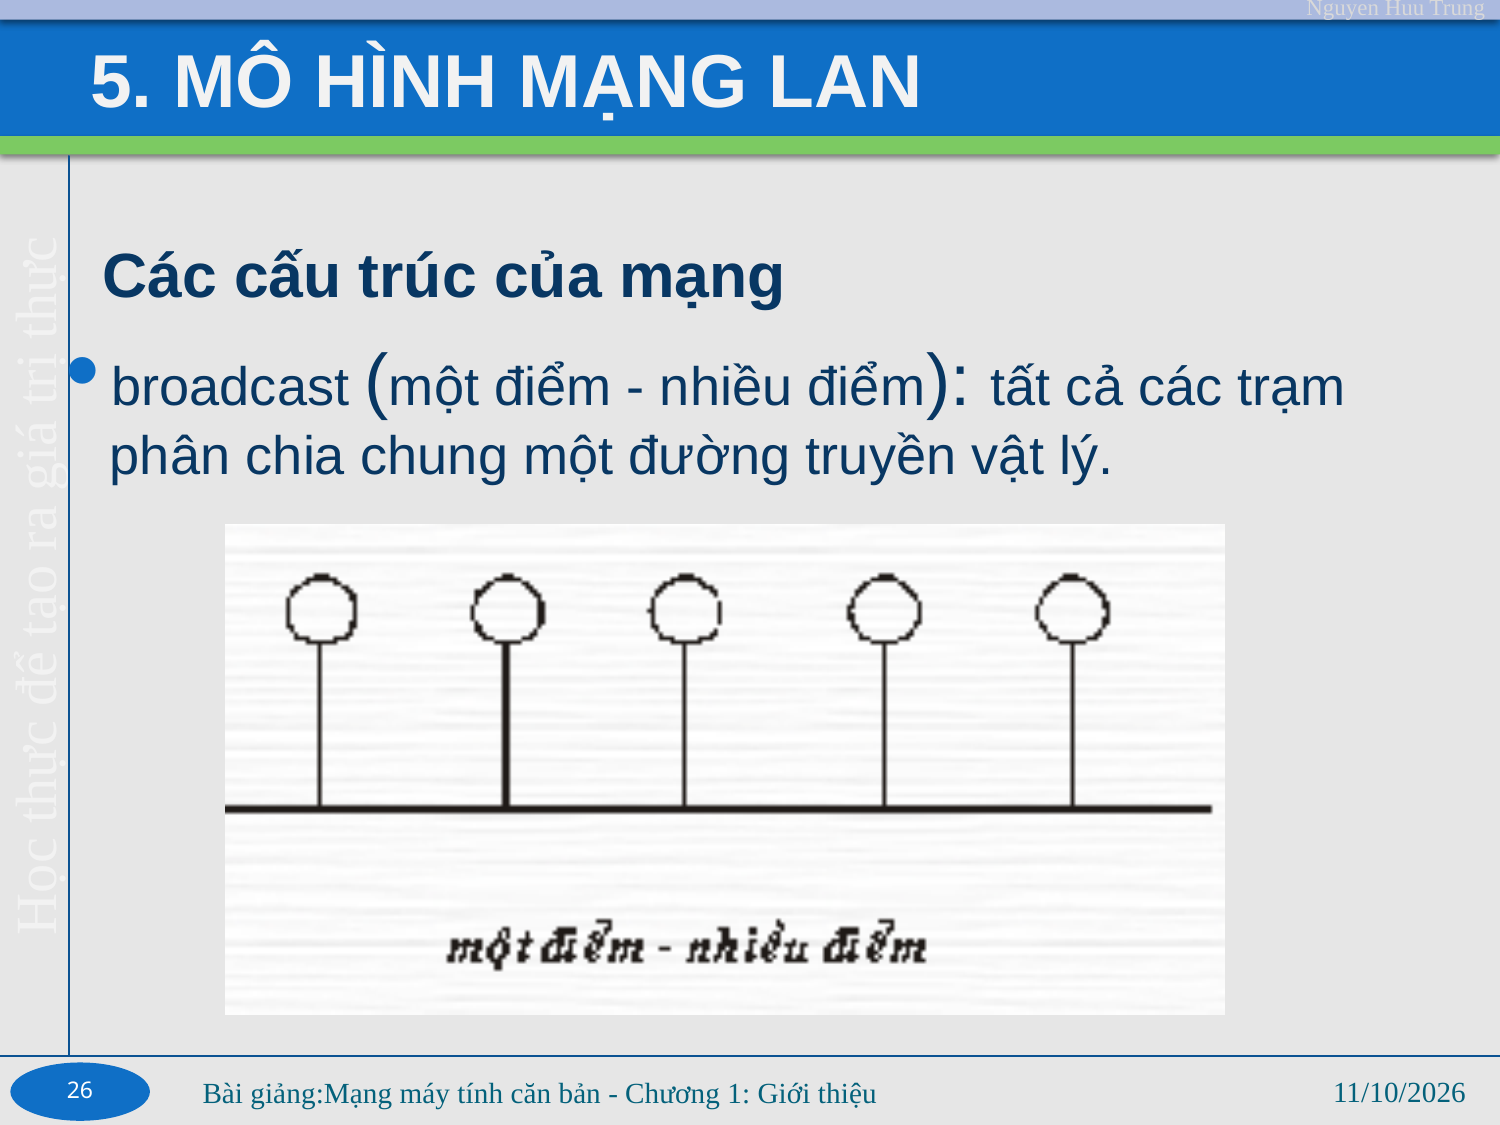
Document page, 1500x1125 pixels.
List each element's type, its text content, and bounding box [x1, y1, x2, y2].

slide_number 26 [10, 1062, 150, 1121]
picture [224, 524, 1226, 1016]
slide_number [1074, 1069, 1482, 1113]
footer Bài giảng:Mạng máy tính căn bản - Chương 1: Giới thiệu [187, 1071, 1025, 1113]
text_box 5. MÔ HÌNH MẠNG LAN [74, 0, 1350, 138]
list broadcast (một điểm - nhiều điểm): tất cả các trạm phân chia chung một đường truyền vật lý. [49, 324, 1376, 1001]
title Các cấu trúc của mạng [87, 224, 1363, 324]
